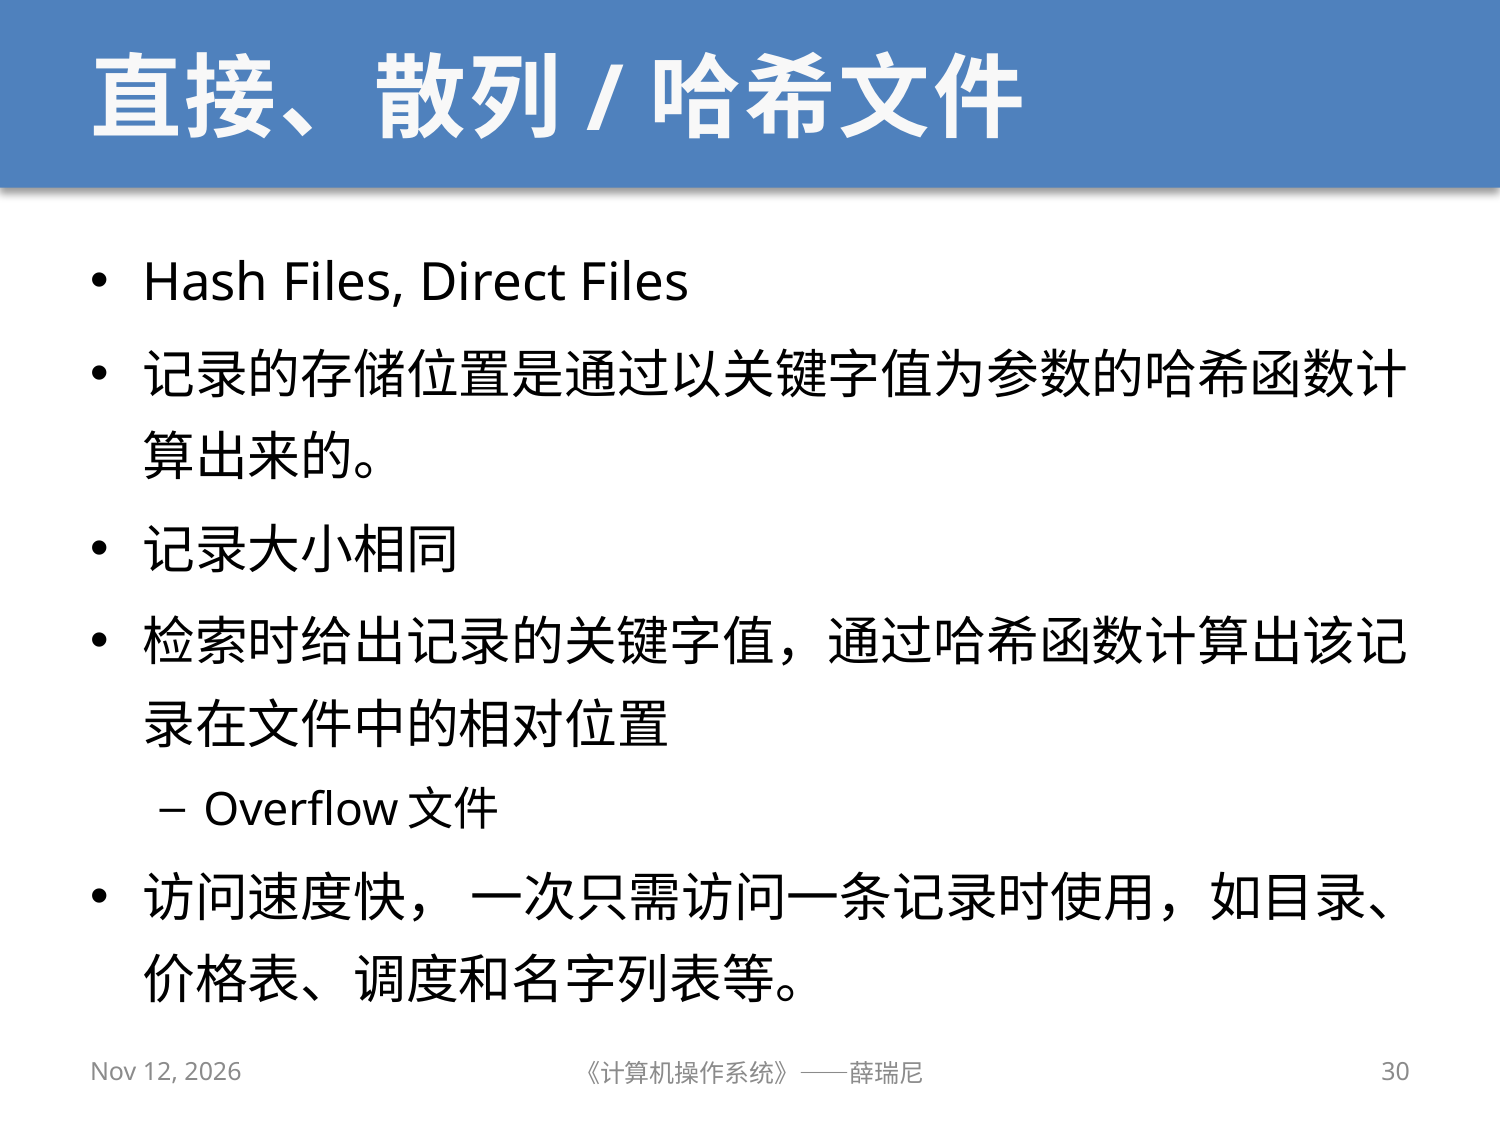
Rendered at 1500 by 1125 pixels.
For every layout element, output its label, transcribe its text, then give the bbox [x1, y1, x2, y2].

title 直接、散列/哈希文件 [75, 0, 1425, 188]
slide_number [75, 1042, 425, 1103]
footer 《计算机操作系统》——薛瑞尼 [512, 1042, 988, 1103]
list Hash Files, Direct Files 记录的存储位置是通过以关键字值为参数的哈希函数计算出来的。 记录大小相同 检索时给出记录的关键字值，通过哈希函数计算出该记录在文件中的相对位置 Overflow文件 访问速度快， 一次只需访问一条记录时使用，如目录、价格表、调度和名字列表等。 [75, 221, 1425, 1021]
slide_number 30 [1074, 1042, 1425, 1103]
